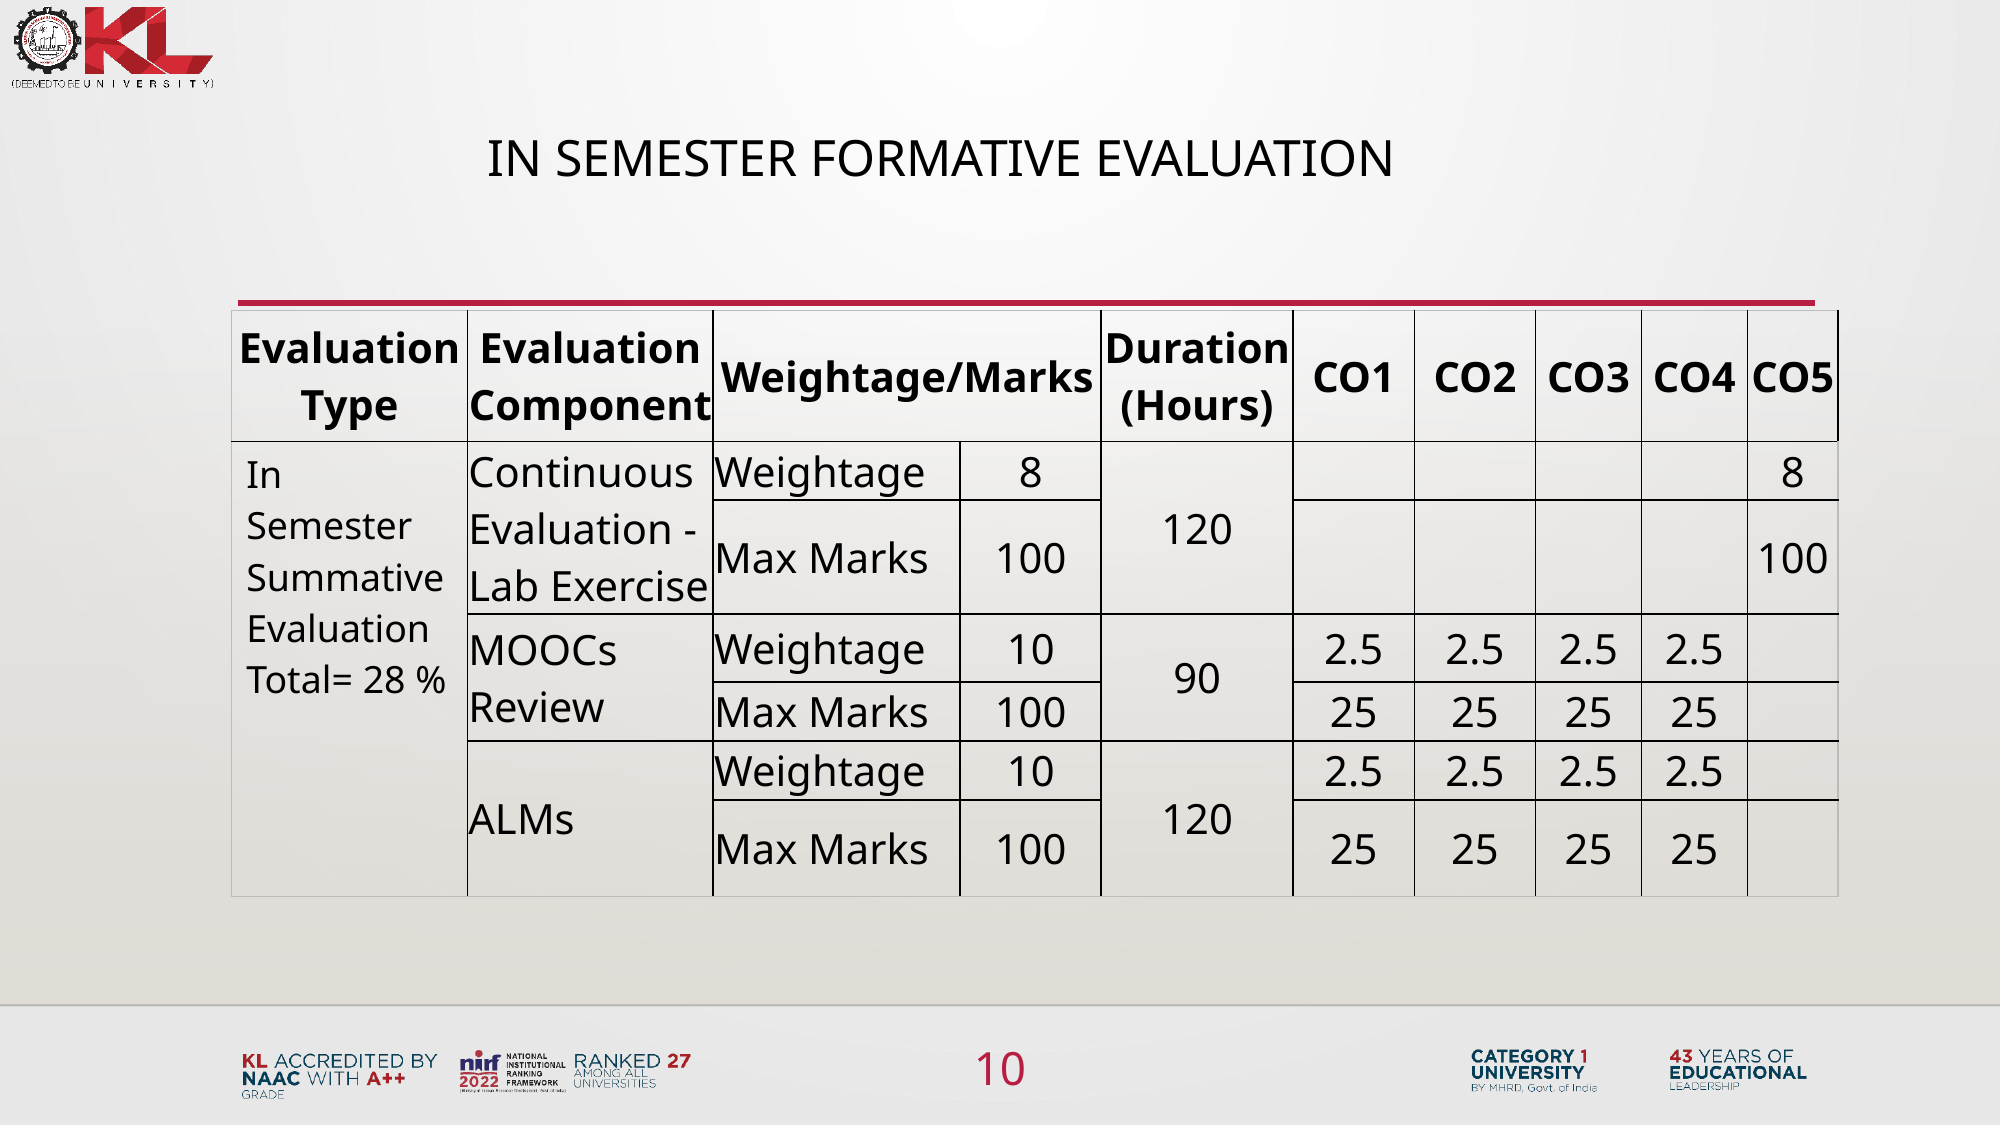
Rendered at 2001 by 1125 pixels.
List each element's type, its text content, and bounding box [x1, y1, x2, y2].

table_cell 8 [961, 442, 1100, 499]
table_cell 2.5 [1536, 615, 1641, 681]
table_cell [1536, 501, 1641, 613]
table_cell [1294, 501, 1414, 613]
table_cell 100 [1748, 501, 1837, 613]
table_header Evaluation Type [232, 311, 467, 441]
table_cell 2.5 [1415, 615, 1535, 681]
table_cell MOOCs Review [468, 615, 712, 740]
table_cell 100 [961, 683, 1100, 740]
table_cell 100 [961, 501, 1100, 613]
table_cell 2.5 [1294, 615, 1414, 681]
table_cell ALMs [468, 742, 712, 896]
table_header CO4 [1642, 311, 1747, 441]
table_header Weightage/Marks [714, 311, 1100, 441]
table_cell [1748, 742, 1837, 799]
table_cell 2.5 [1642, 615, 1747, 681]
table_header CO5 [1748, 311, 1837, 441]
table_cell 25 [1415, 801, 1535, 896]
table_cell 10 [961, 742, 1100, 799]
table_cell 2.5 [1642, 742, 1747, 799]
table_cell Weightage [714, 742, 959, 799]
table_cell Max Marks [714, 801, 959, 896]
table_cell 100 [961, 801, 1100, 896]
table_cell [1748, 801, 1837, 896]
table_cell 25 [1536, 801, 1641, 896]
table_cell 25 [1415, 683, 1535, 740]
table_cell [1415, 501, 1535, 613]
table_cell 10 [961, 615, 1100, 681]
table_cell 25 [1294, 801, 1414, 896]
table_cell [1294, 442, 1414, 499]
table_cell 8 [1748, 442, 1837, 499]
table_cell [1415, 442, 1535, 499]
table_cell 2.5 [1536, 742, 1641, 799]
table_cell Max Marks [714, 501, 959, 613]
table_cell 25 [1294, 683, 1414, 740]
table_cell 120 [1102, 742, 1292, 896]
table_cell [1748, 615, 1837, 681]
table_cell [1642, 501, 1747, 613]
table_cell 25 [1642, 683, 1747, 740]
table_cell Continuous Evaluation - Lab Exercise [468, 442, 712, 613]
table_cell 25 [1642, 801, 1747, 896]
table_header CO3 [1536, 311, 1641, 441]
table_header Duration (Hours) [1102, 311, 1292, 441]
table_cell Weightage [714, 442, 959, 499]
table_cell 120 [1102, 442, 1292, 613]
table_cell [1748, 683, 1837, 740]
slide_number 10 [933, 1031, 1067, 1115]
table_cell 2.5 [1294, 742, 1414, 799]
table_cell 25 [1536, 683, 1641, 740]
table_cell In Semester Summative Evaluation Total= 28 % [232, 442, 467, 896]
table_cell 90 [1102, 615, 1292, 740]
table_header Evaluation Component [468, 311, 712, 441]
table_cell Weightage [714, 615, 959, 681]
table_header CO1 [1294, 311, 1414, 441]
picture [1447, 1045, 1814, 1101]
table_cell Max Marks [714, 683, 959, 740]
table_cell [1642, 442, 1747, 499]
table_cell [1536, 442, 1641, 499]
table_cell 2.5 [1415, 742, 1535, 799]
table_header CO2 [1415, 311, 1535, 441]
picture [238, 1045, 716, 1103]
title In Semester Formative Evaluation [472, 125, 1880, 256]
picture [12, 5, 213, 88]
